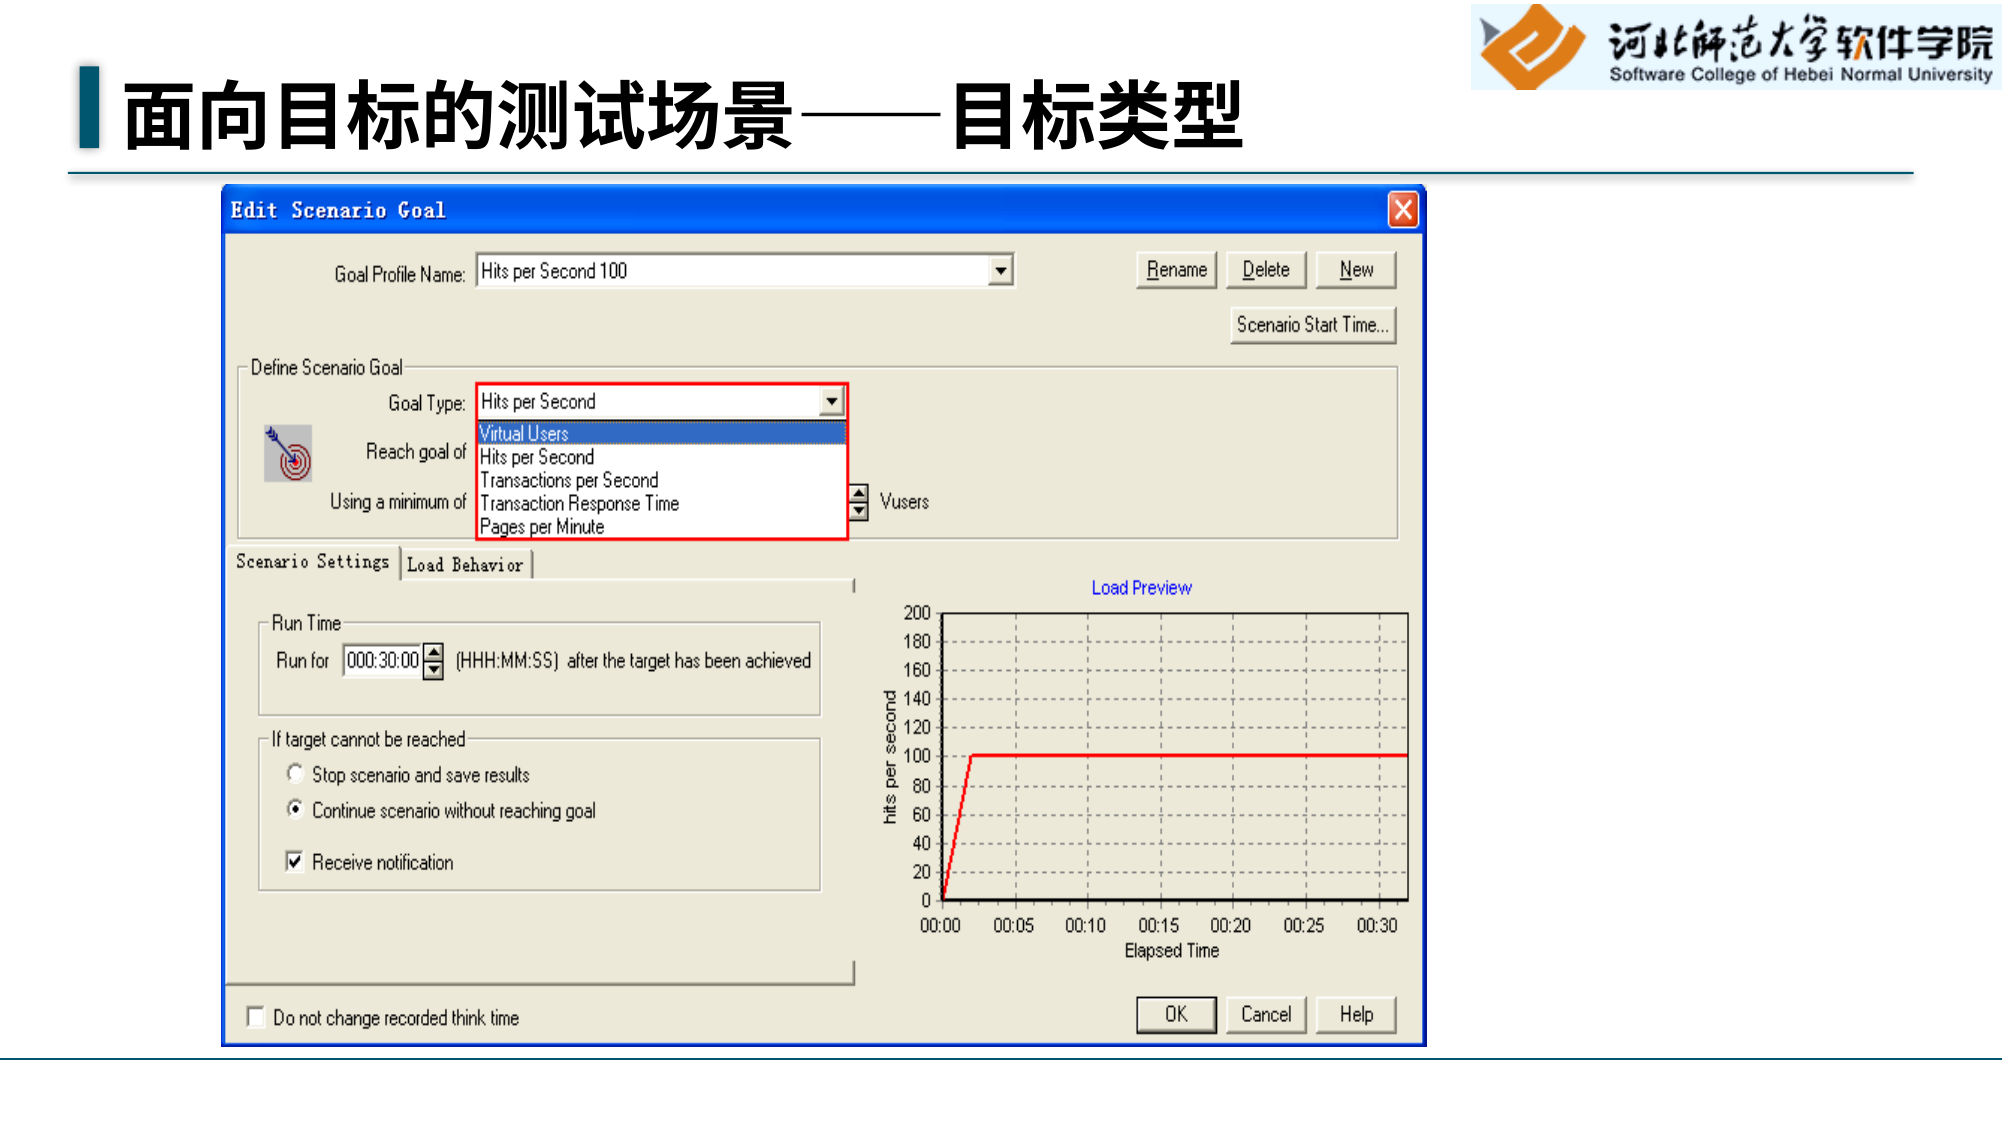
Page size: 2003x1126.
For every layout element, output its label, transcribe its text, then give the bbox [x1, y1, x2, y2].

picture [1471, 4, 2002, 90]
title 面向目标的测试场景——目标类型 [103, 66, 1462, 162]
picture [220, 184, 1427, 1048]
